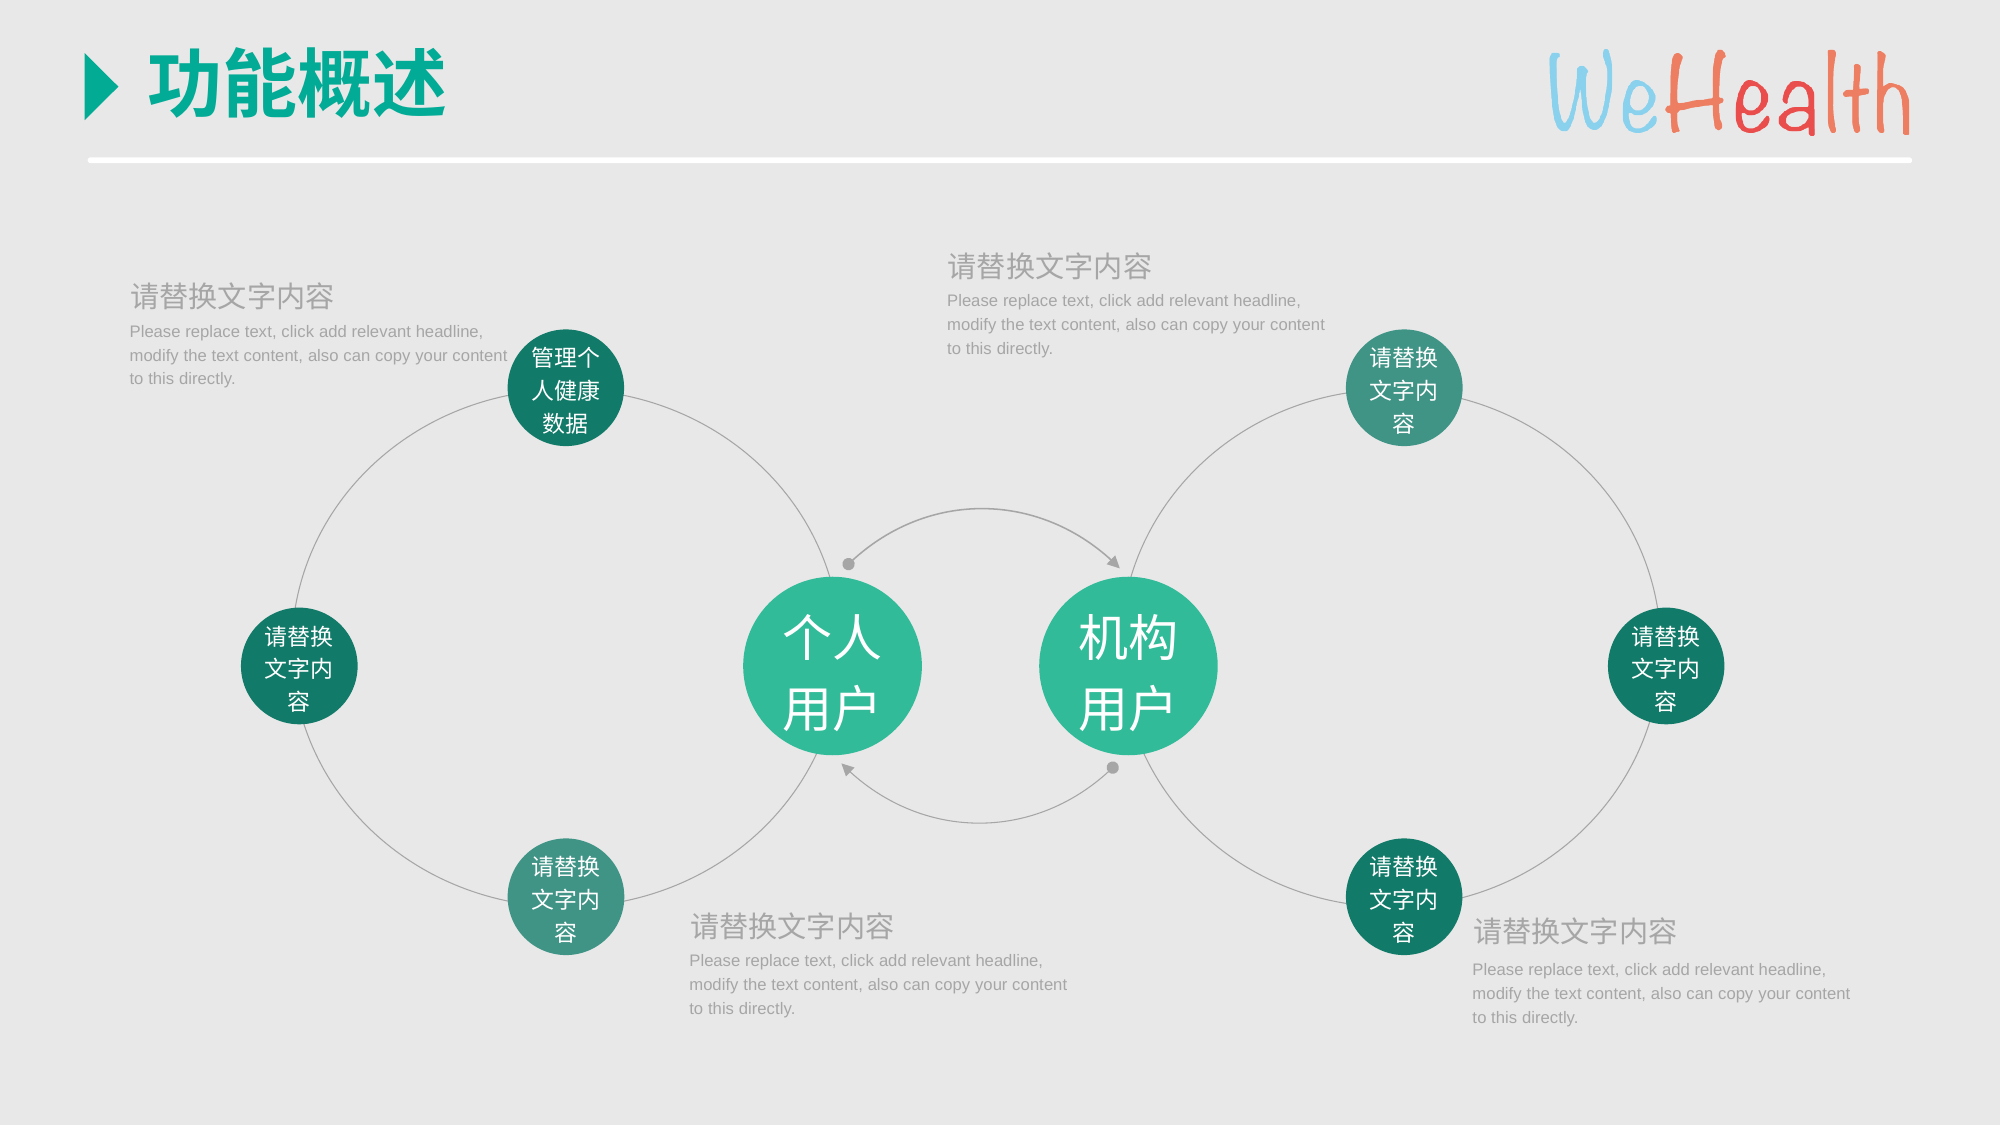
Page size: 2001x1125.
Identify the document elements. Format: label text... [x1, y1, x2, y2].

text_box 管理个人健康数据 [507, 329, 625, 447]
text_box 请替换文字内容 [1473, 906, 1679, 949]
text_box 个人用户 [743, 576, 922, 756]
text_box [84, 29, 463, 136]
text_box [842, 508, 1120, 668]
text_box 请替换文字内容 [1345, 838, 1463, 956]
picture [1545, 42, 1917, 171]
text_box [295, 395, 830, 901]
text_box 请替换文字内容 [1345, 329, 1463, 447]
text_box [1131, 393, 1658, 904]
text_box 请替换文字内容 [690, 901, 895, 944]
text_box 请替换文字内容 [947, 240, 1153, 283]
text_box 请替换文字内容 [240, 607, 358, 725]
text_box 请替换文字内容 [130, 271, 336, 314]
text_box Please replace text, click add relevant headline, modify the text content, also can copy your content to this directly. [689, 946, 1077, 1018]
text_box Please replace text, click add relevant headline, modify the text content, also can copy your content to this directly. [129, 316, 517, 389]
text_box 请替换文字内容 [507, 838, 625, 956]
text_box [841, 629, 1119, 824]
text_box 机构用户 [1039, 576, 1218, 756]
text_box Please replace text, click add relevant headline, modify the text content, also can copy your content to this directly. [1472, 955, 1860, 1028]
text_box 请替换文字内容 [1607, 607, 1725, 725]
text_box Please replace text, click add relevant headline, modify the text content, also can copy your content to this directly. [947, 285, 1335, 358]
